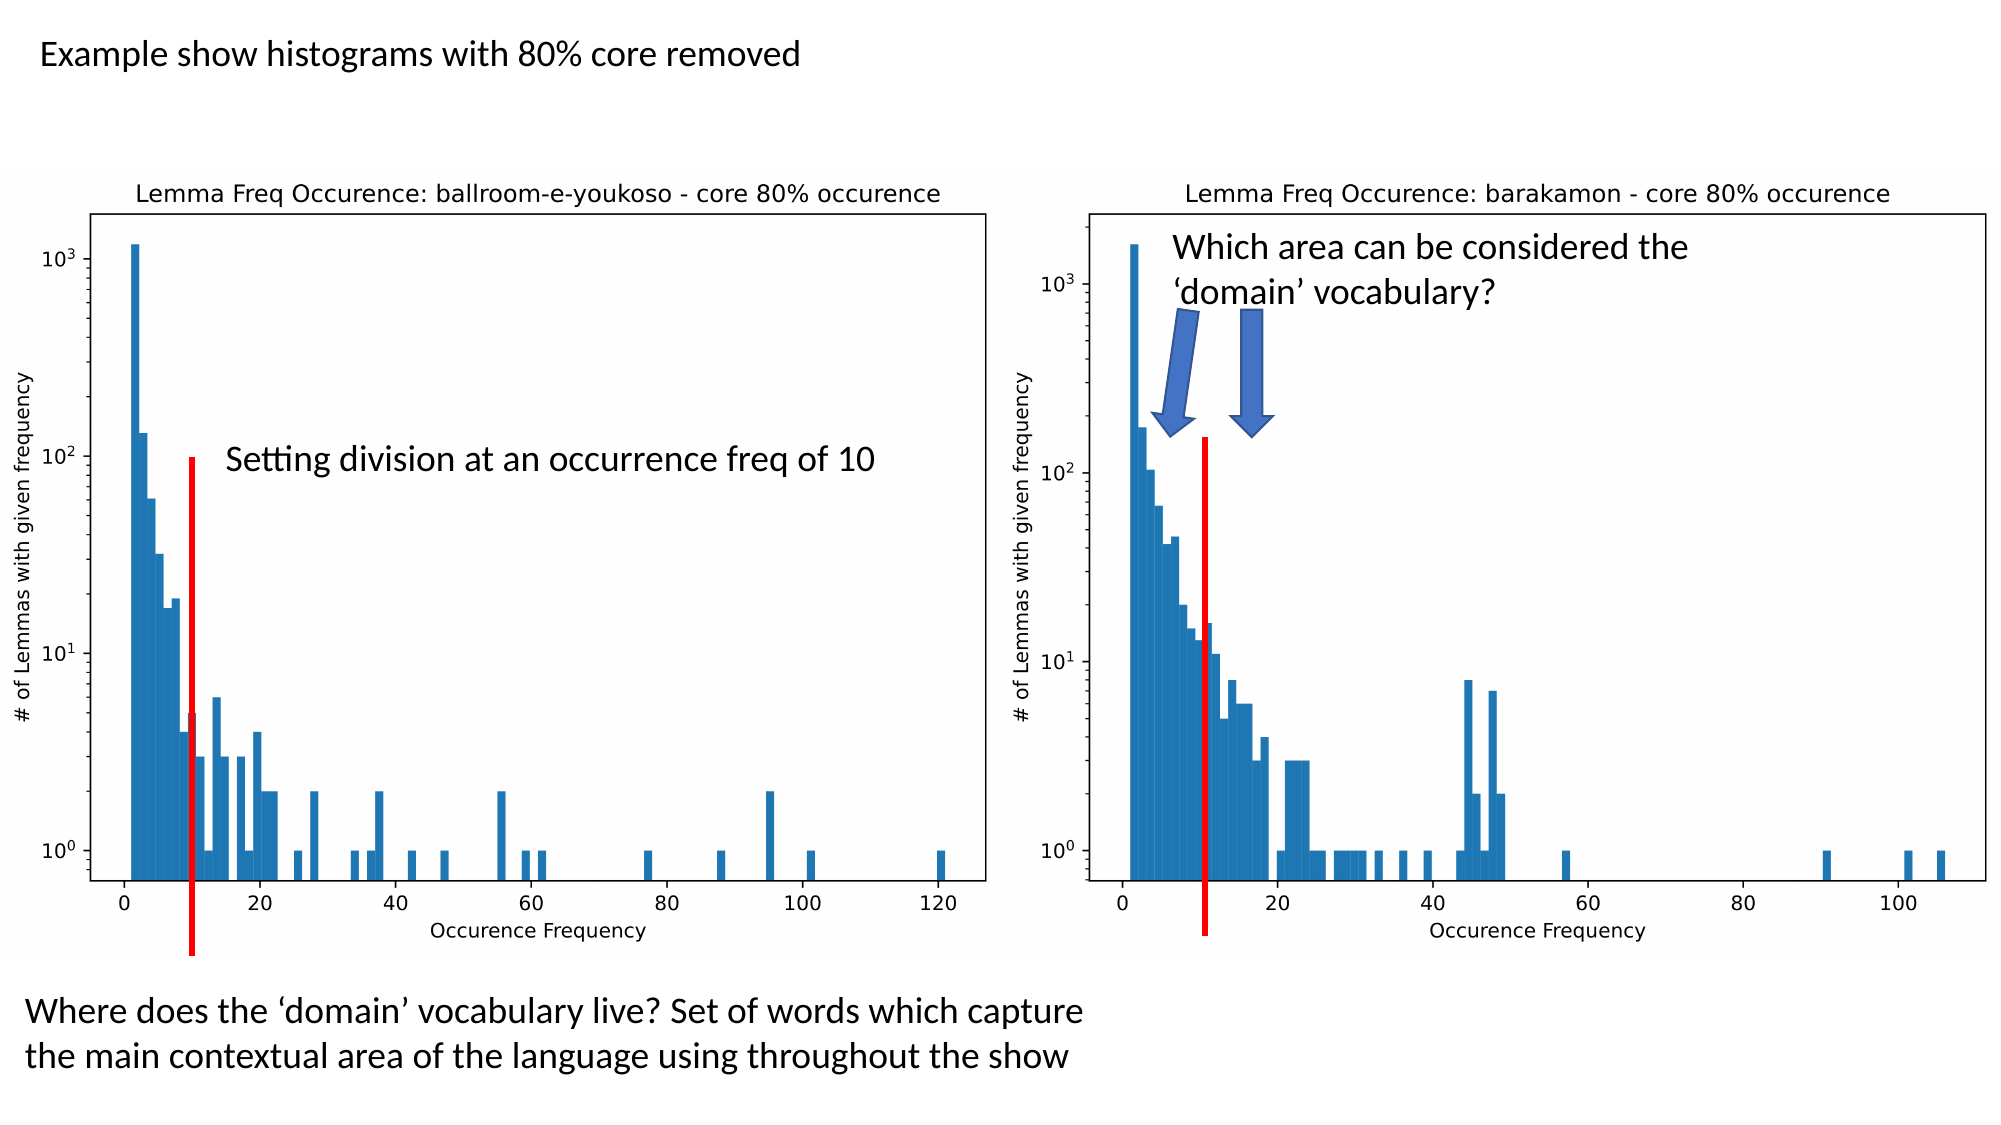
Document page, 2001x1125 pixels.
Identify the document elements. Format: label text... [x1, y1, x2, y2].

text_box Where does the ‘domain’ vocabulary live? Set of words which capture the main contextual area of the language using throughout the show [10, 978, 1132, 1084]
text_box Example show histograms with 80% core removed [24, 21, 818, 82]
picture [0, 169, 2000, 956]
